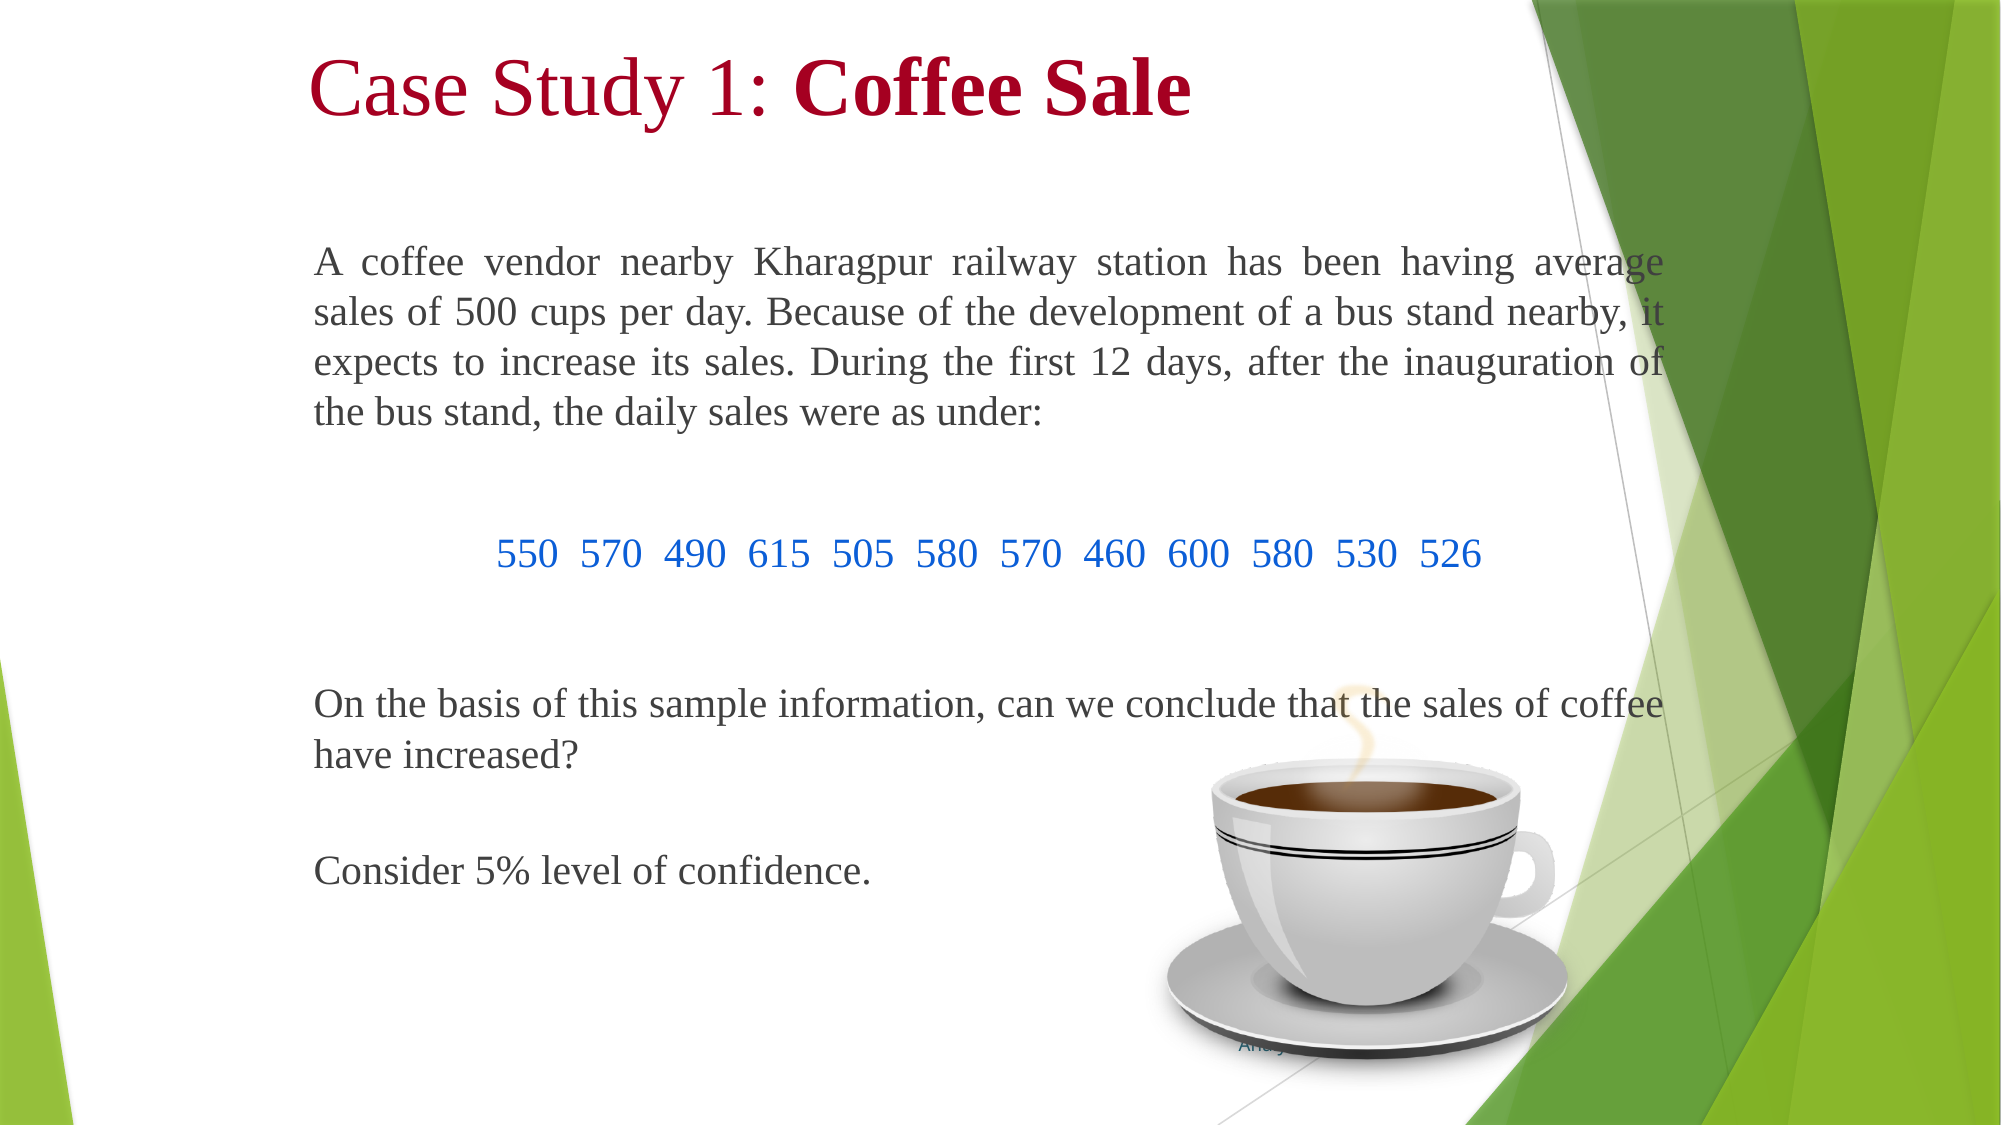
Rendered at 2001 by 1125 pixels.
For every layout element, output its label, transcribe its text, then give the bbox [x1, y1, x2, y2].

title Case Study 1: Coffee Sale [293, 24, 1676, 156]
list A coffee vendor nearby Kharagpur railway station has been having average sales of 500 cups per day. Because of the development of a bus stand nearby, it expects to increase its sales. During the first 12 days, after the inauguration of the bus stand, the daily sales were as under: 550 570 490 615 505 580 570 460 600 580 530 526 On the basis of this sample information, can we conclude that the sales of coffee have increased? Consider 5% level of confidence. [298, 226, 1681, 1024]
picture [1144, 665, 1590, 1092]
